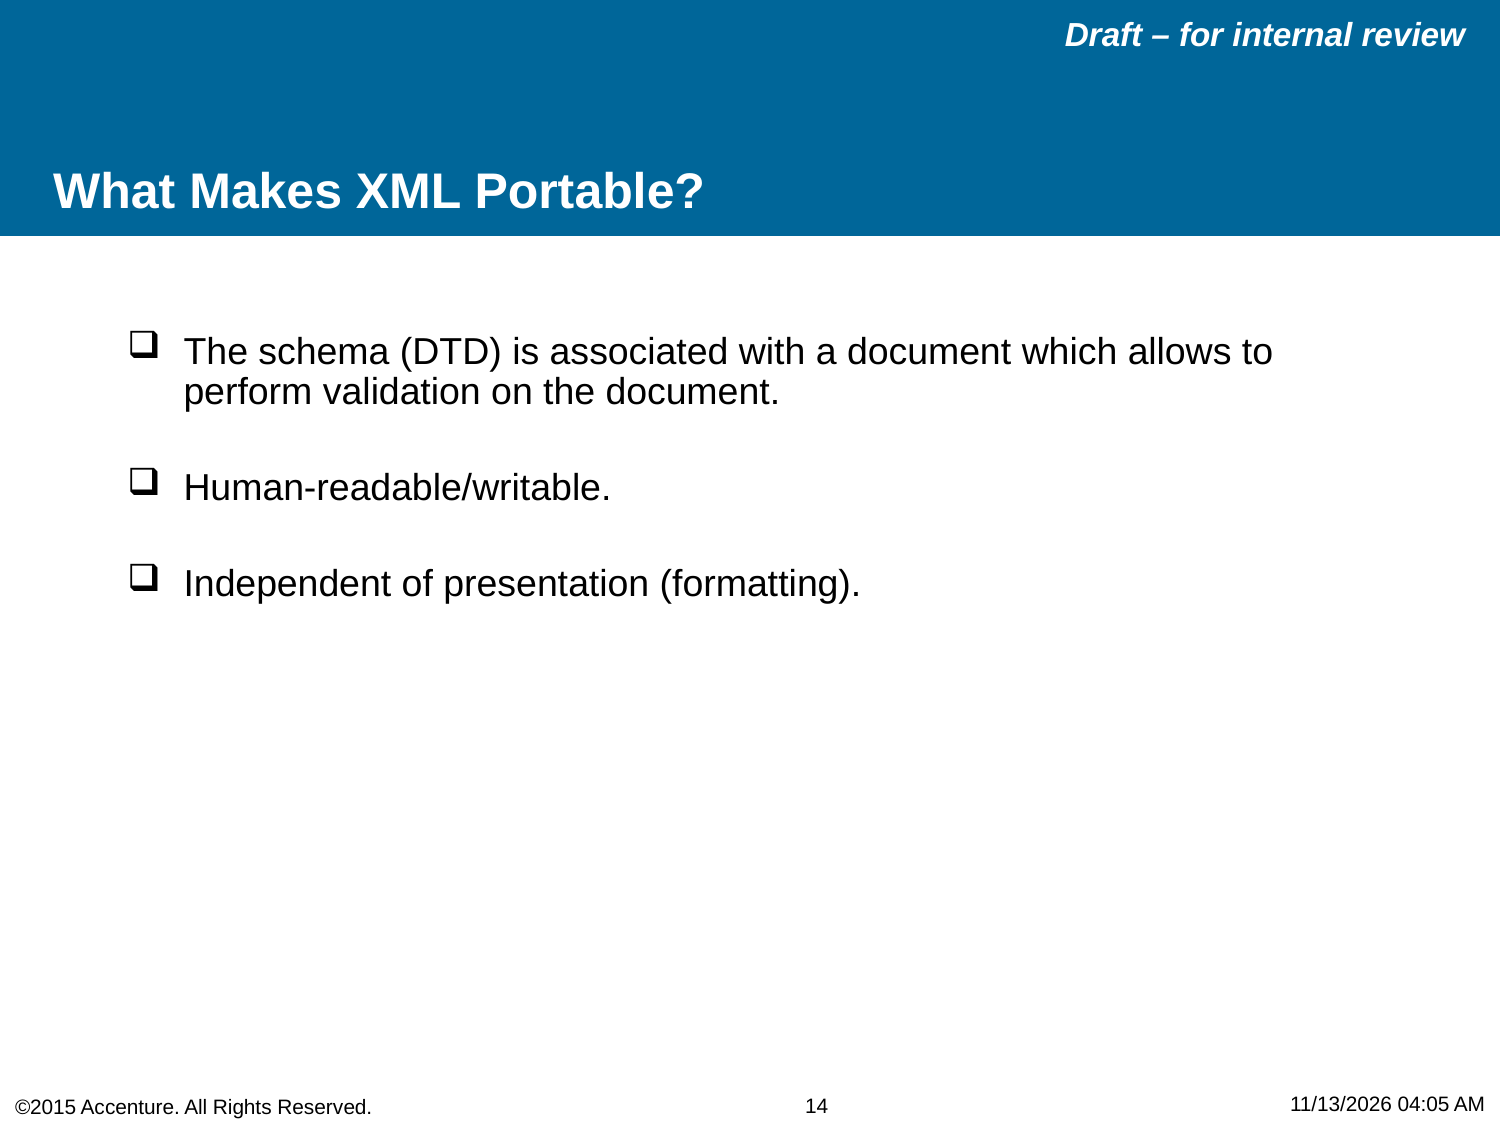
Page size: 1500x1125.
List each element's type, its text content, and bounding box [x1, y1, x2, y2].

title What Makes XML Portable? [38, 28, 1125, 226]
text_box The schema (DTD) is associated with a document which allows to perform validation on the document. Human-readable/writable. Independent of presentation (formatting). [112, 324, 1388, 1000]
footer ©2015 Accenture. All Rights Reserved. [0, 1086, 476, 1125]
slide_number 14 [641, 1084, 992, 1125]
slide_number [1137, 1082, 1500, 1125]
